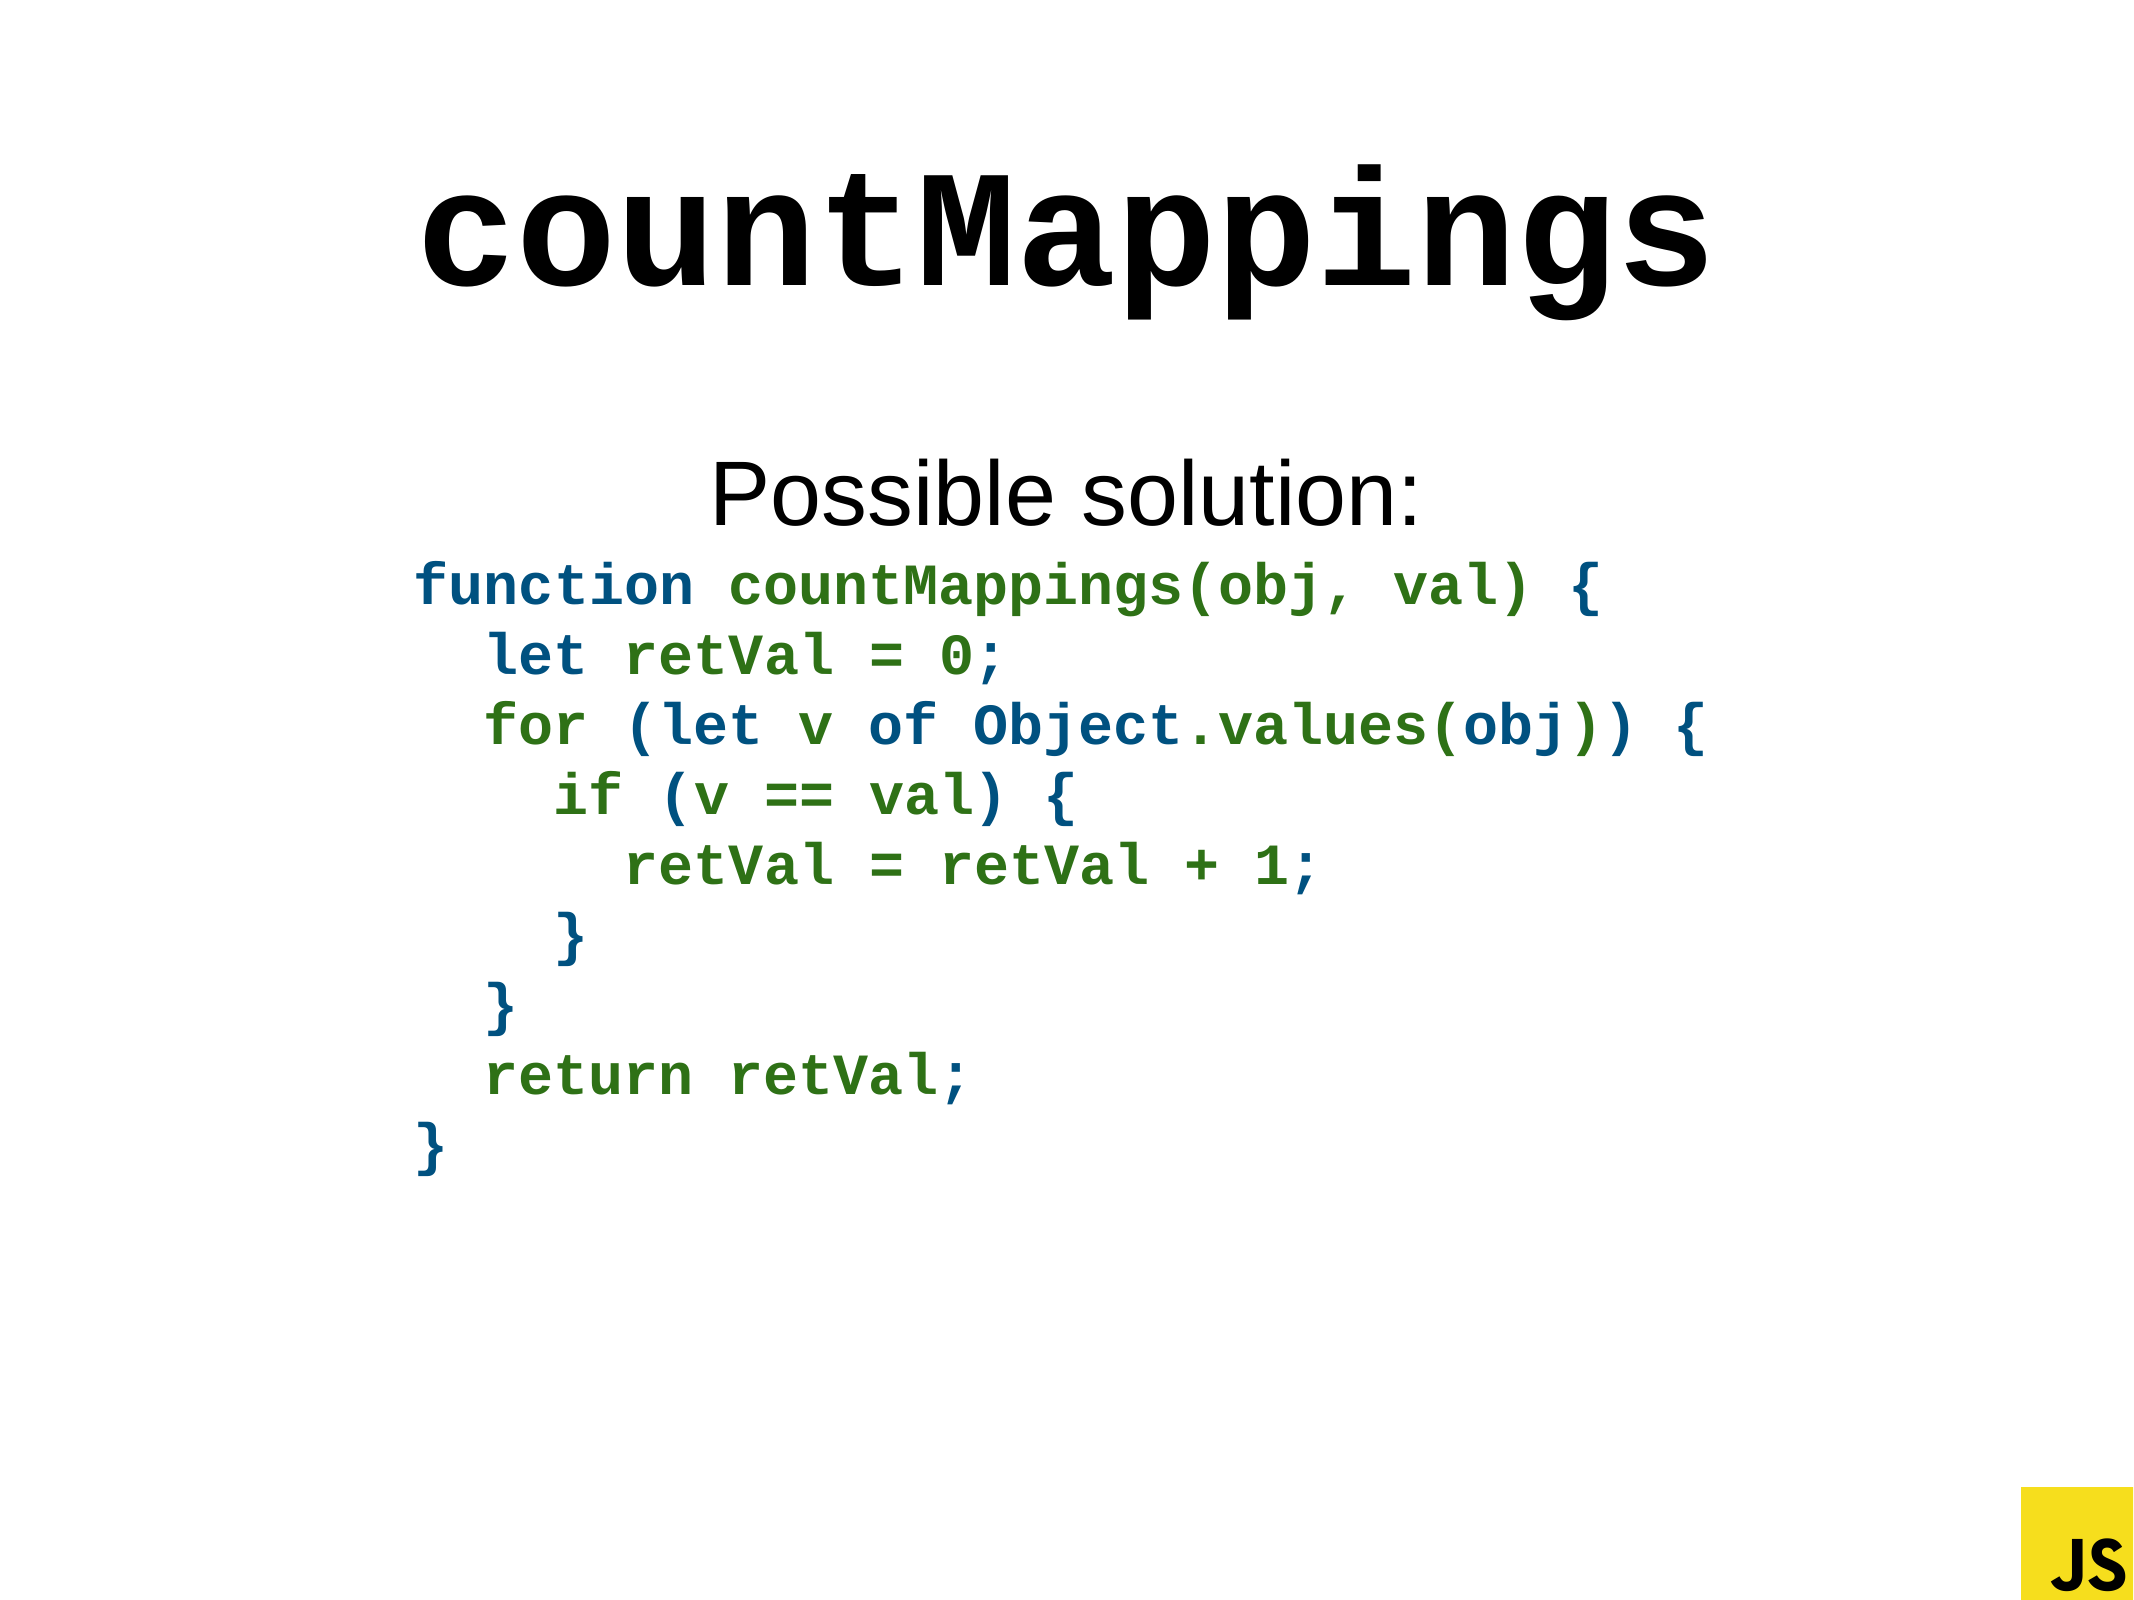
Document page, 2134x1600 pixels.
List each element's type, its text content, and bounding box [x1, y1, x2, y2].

list Possible solution: [72, 424, 2062, 1457]
title countMappings [72, 41, 2062, 397]
picture [2021, 1487, 2134, 1600]
text_box function countMappings(obj, val) { let retVal = 0; for (let v of Object.values(obj)) { if (v == val) { retVal = retVal + 1; } } return retVal; } [405, 537, 1728, 1185]
